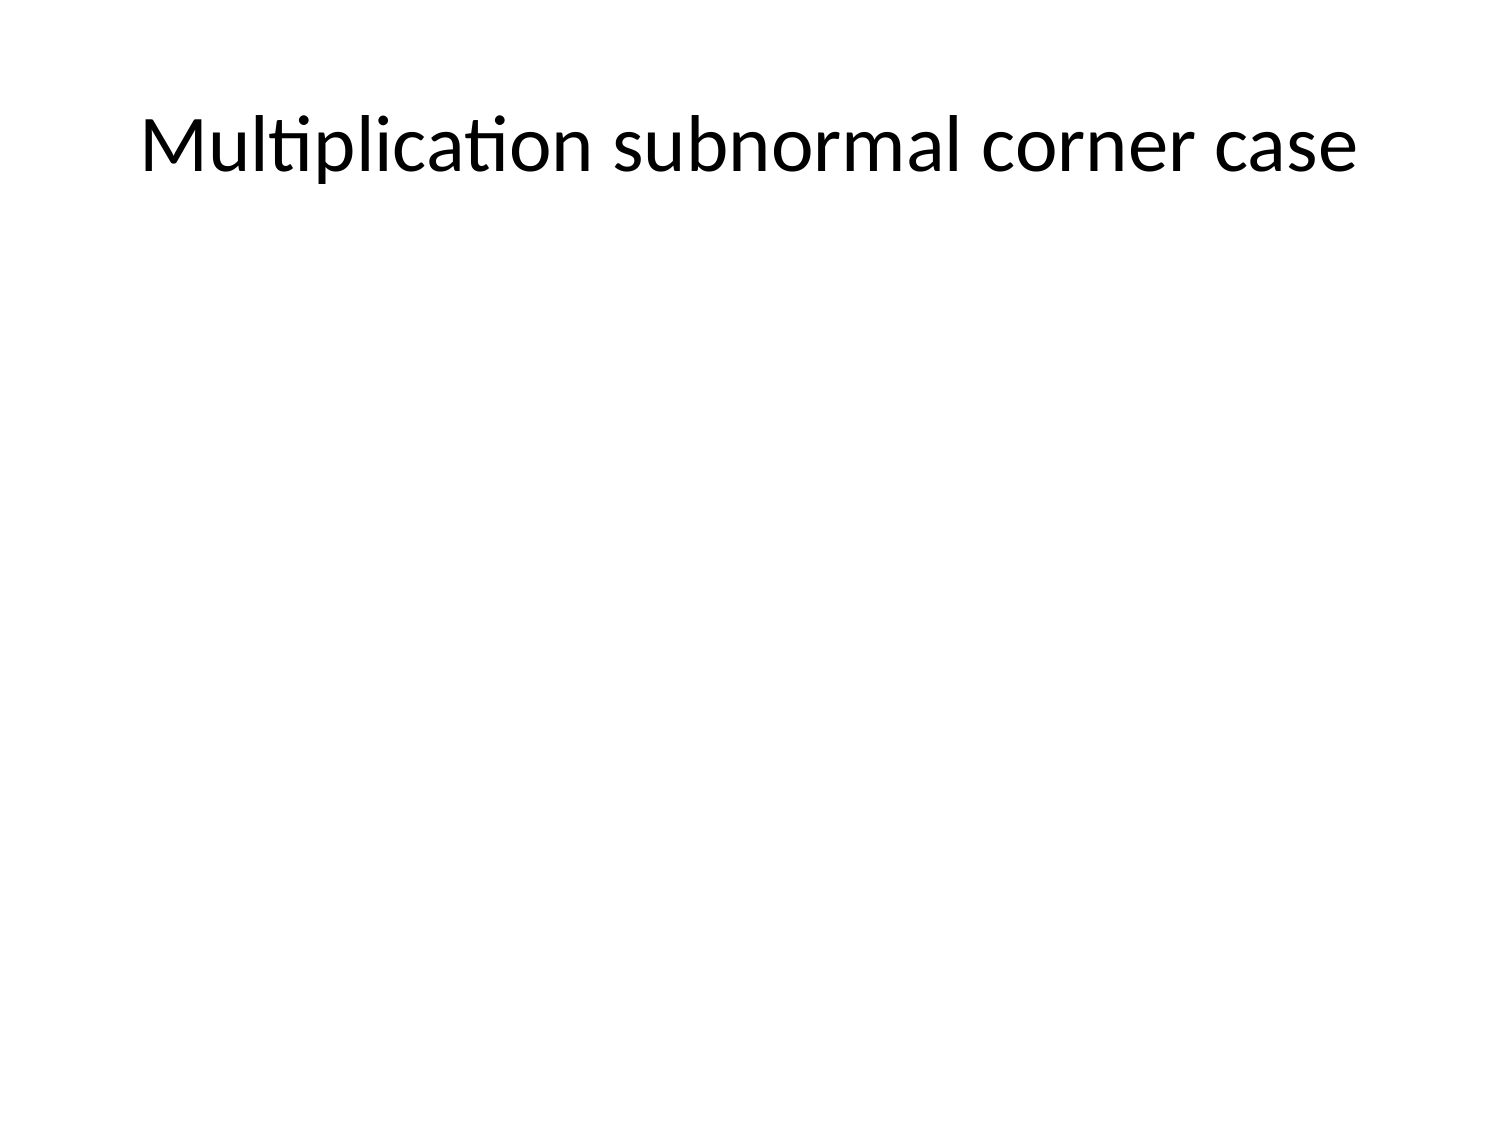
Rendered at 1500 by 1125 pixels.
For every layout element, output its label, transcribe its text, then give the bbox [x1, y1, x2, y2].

title Multiplication subnormal corner case [75, 45, 1425, 233]
